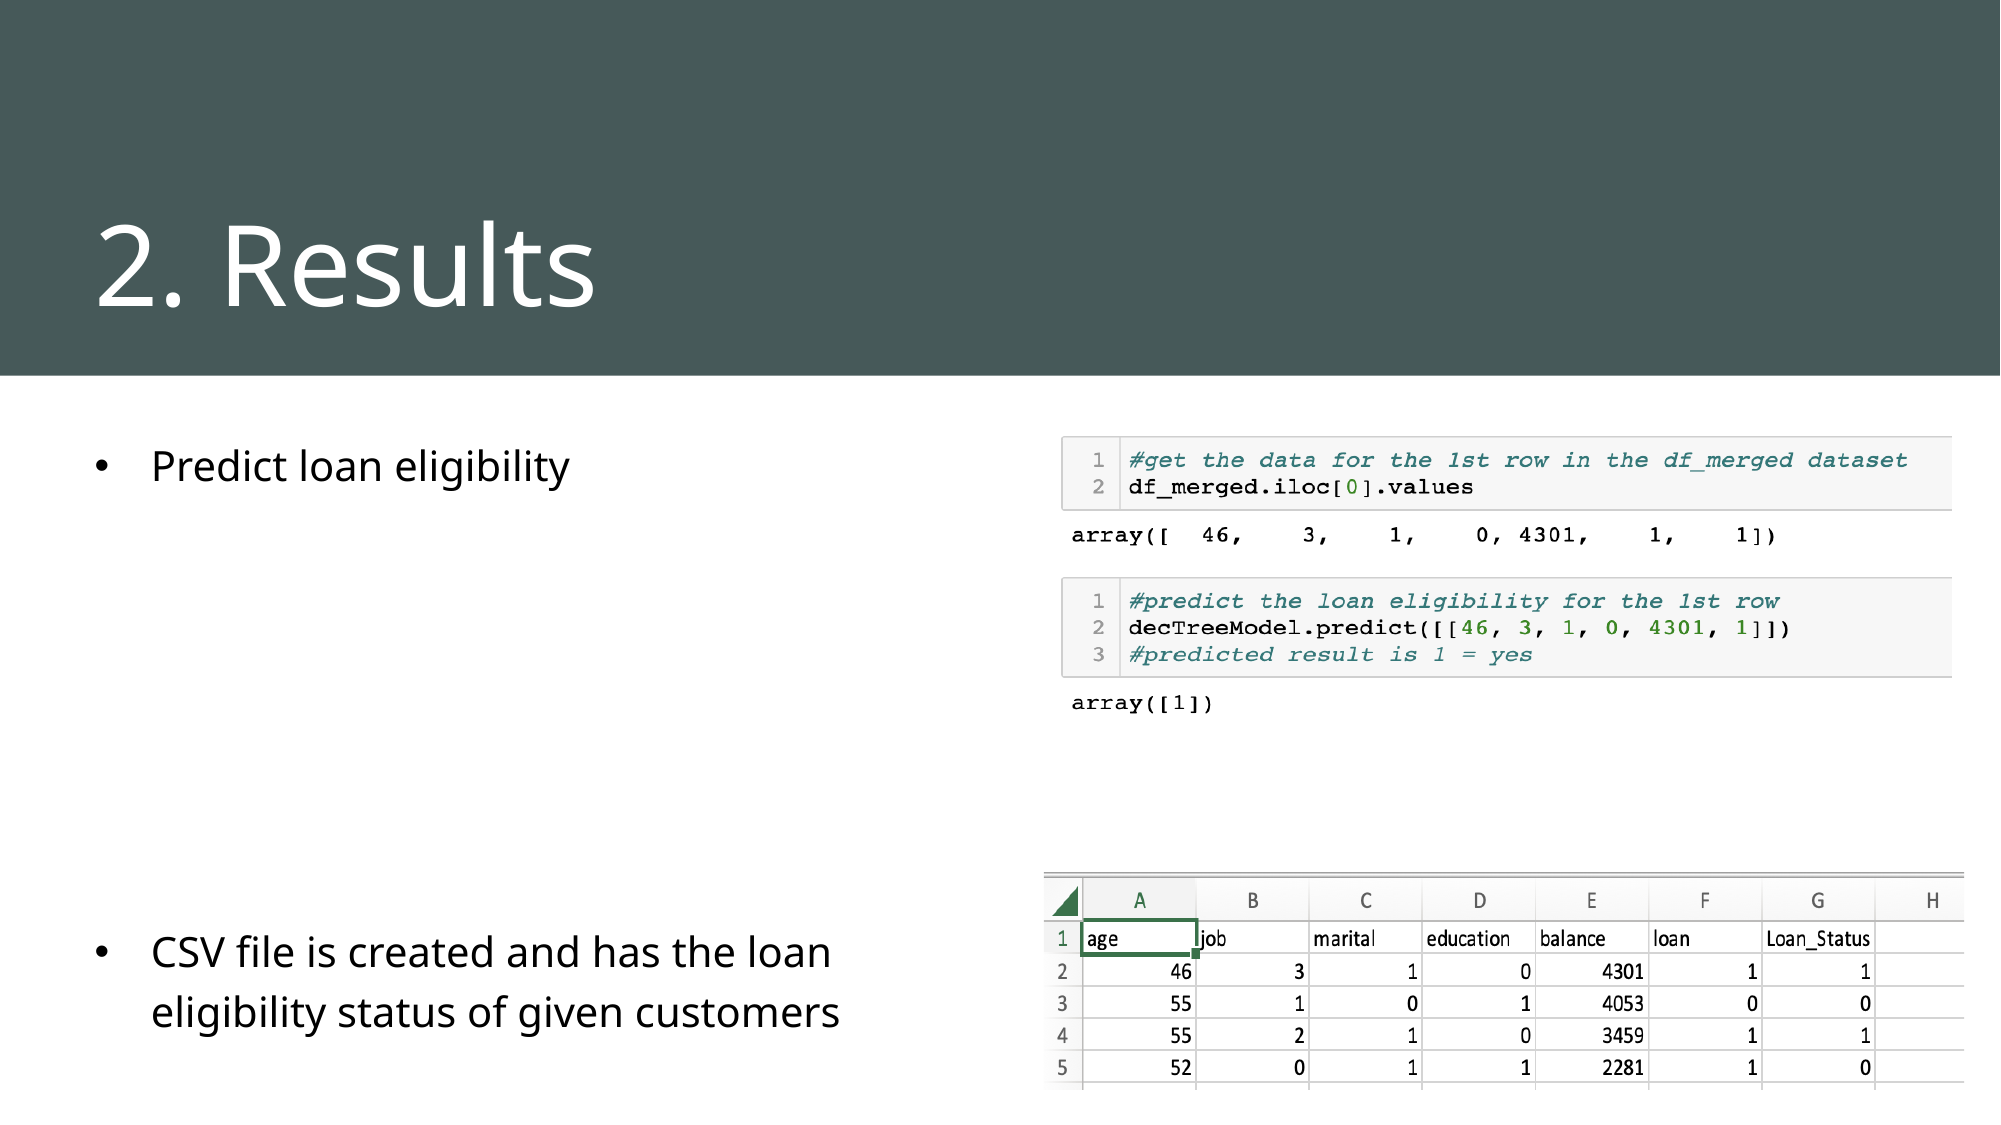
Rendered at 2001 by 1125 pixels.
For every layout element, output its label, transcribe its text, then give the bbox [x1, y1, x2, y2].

list Predict loan eligibility CSV file is created and has the loan eligibility status of given customers [79, 422, 1000, 1066]
picture [1056, 430, 1952, 723]
title 2. Results [79, 59, 1863, 337]
picture [1043, 872, 1965, 1090]
